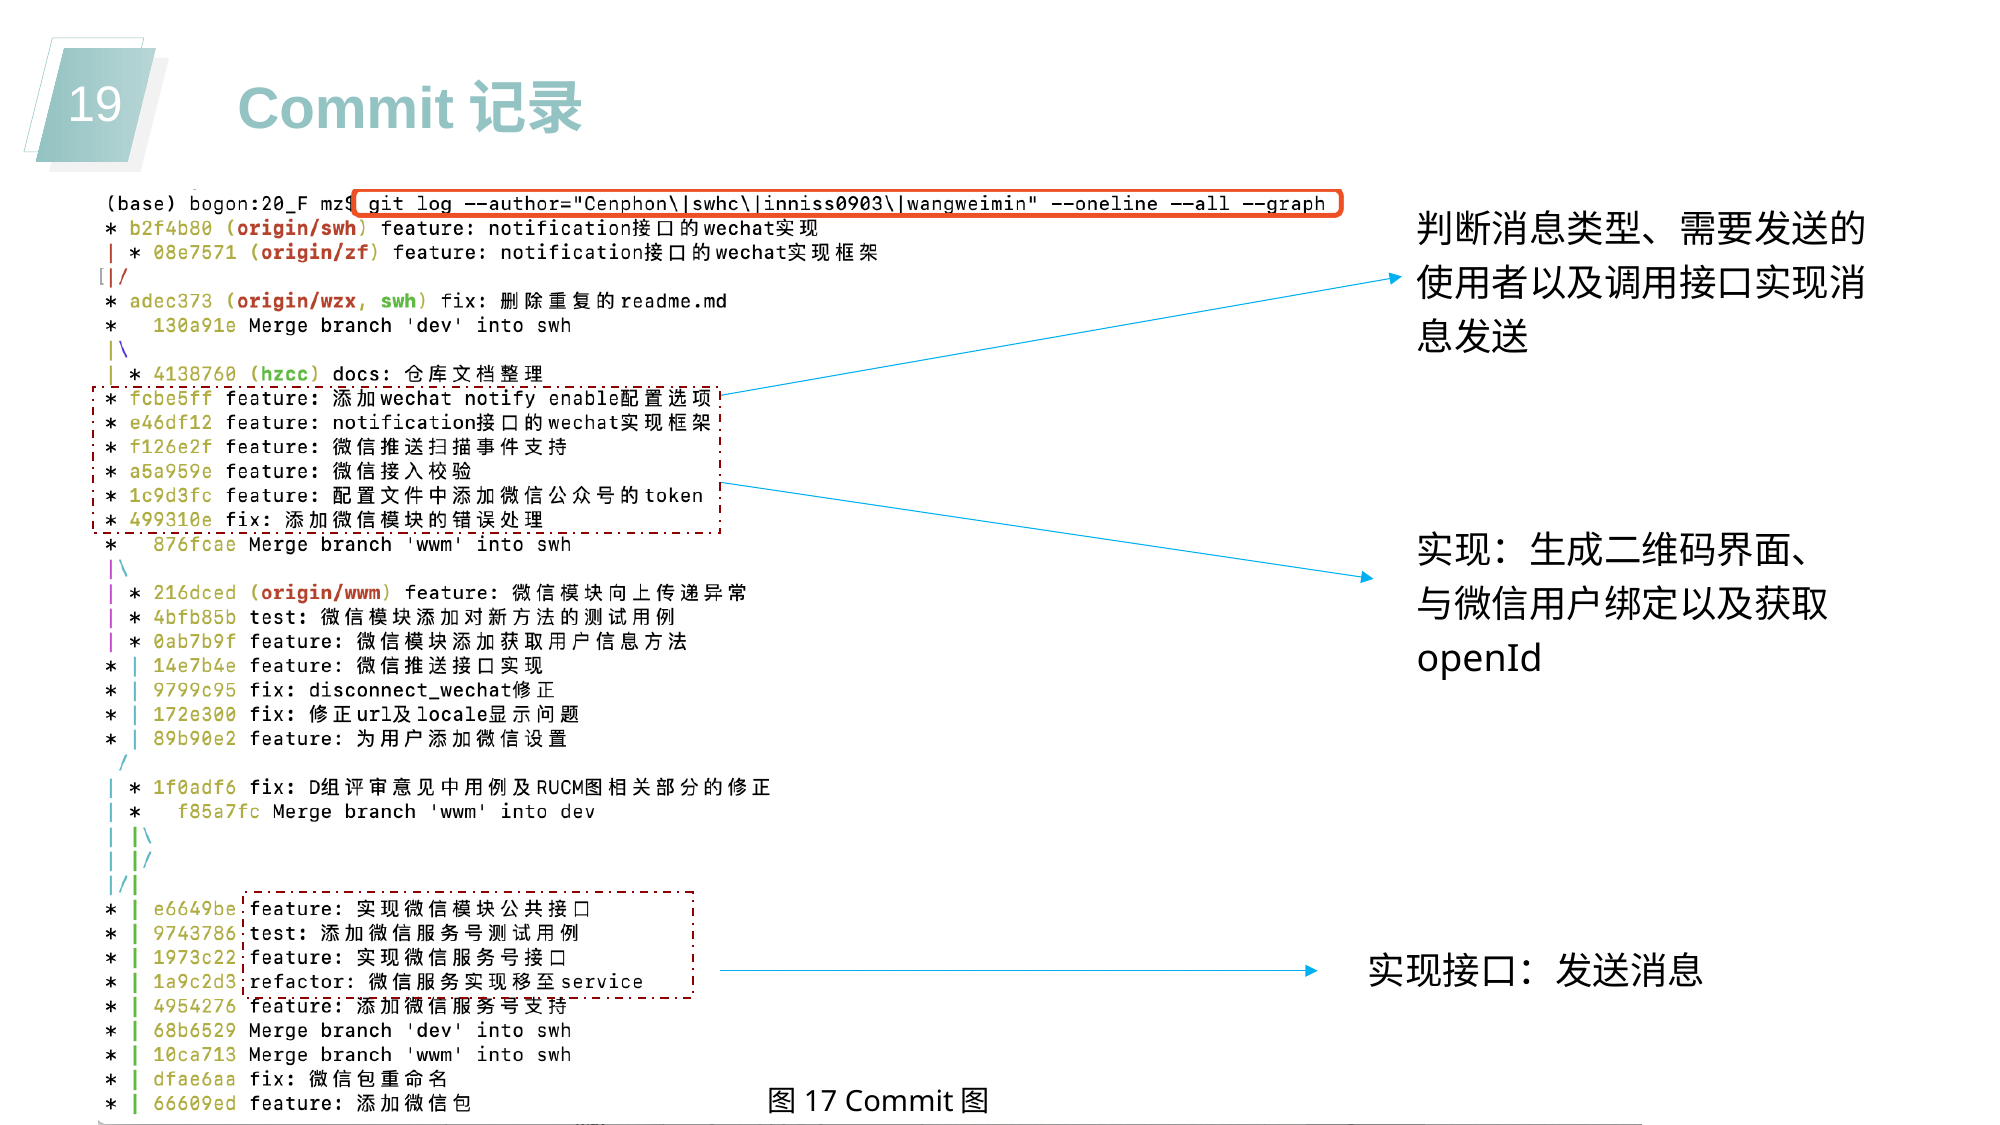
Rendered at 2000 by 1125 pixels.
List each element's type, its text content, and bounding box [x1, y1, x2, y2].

text_box [92, 386, 98, 534]
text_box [98, 189, 1882, 1125]
text_box Commit记录 [222, 62, 982, 148]
